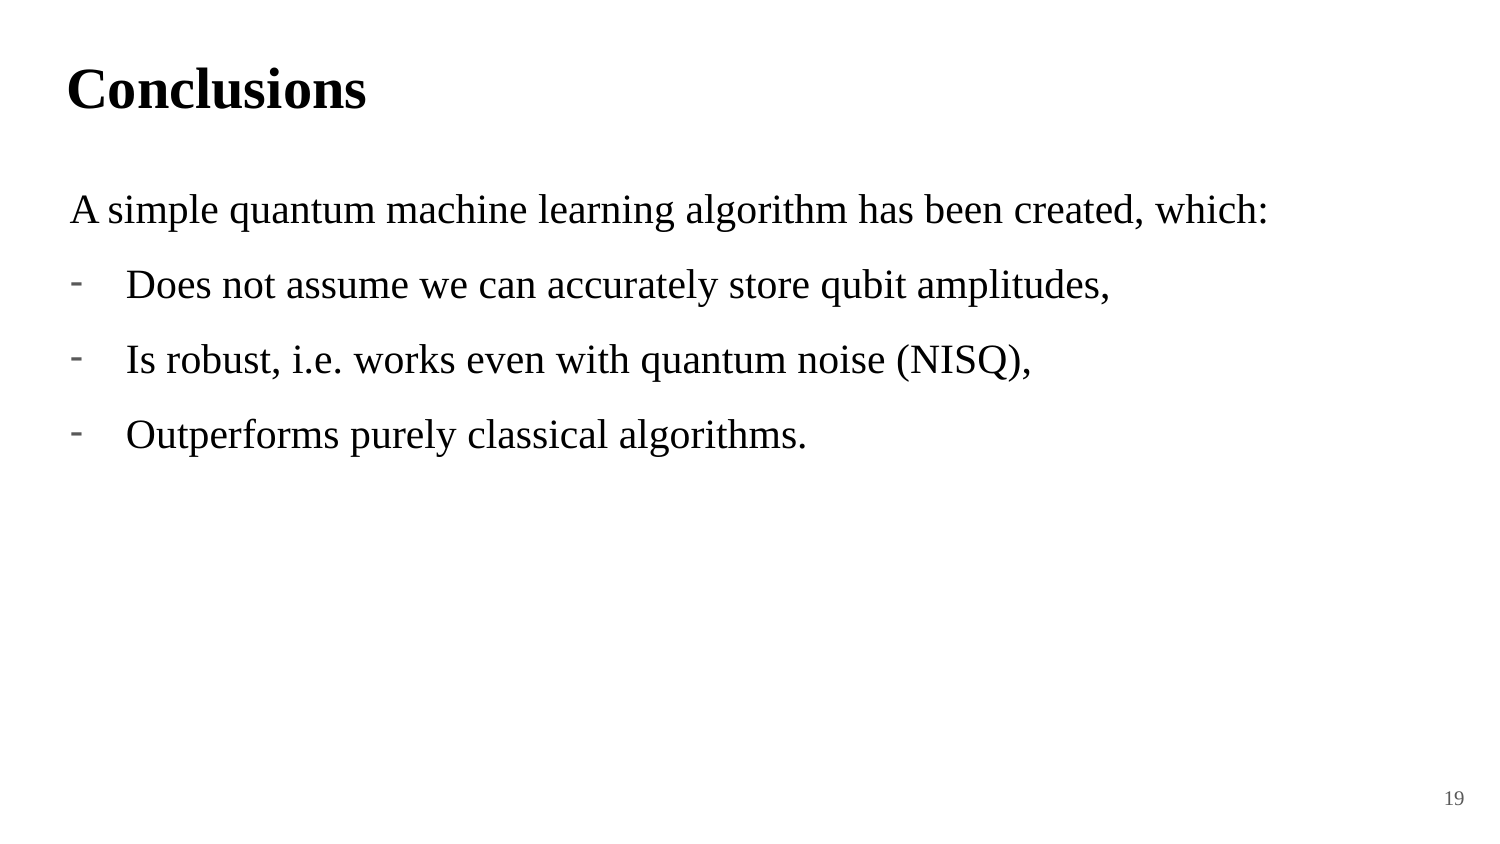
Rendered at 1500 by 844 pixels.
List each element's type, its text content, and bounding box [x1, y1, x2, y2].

list A simple quantum machine learning algorithm has been created, which: Does not assume we can accurately store qubit amplitudes, Is robust, i.e. works even with quantum noise (NISQ), Outperforms purely classical algorithms. [54, 141, 1446, 752]
slide_number 19 [1389, 764, 1480, 830]
title Conclusions [51, 35, 1449, 129]
